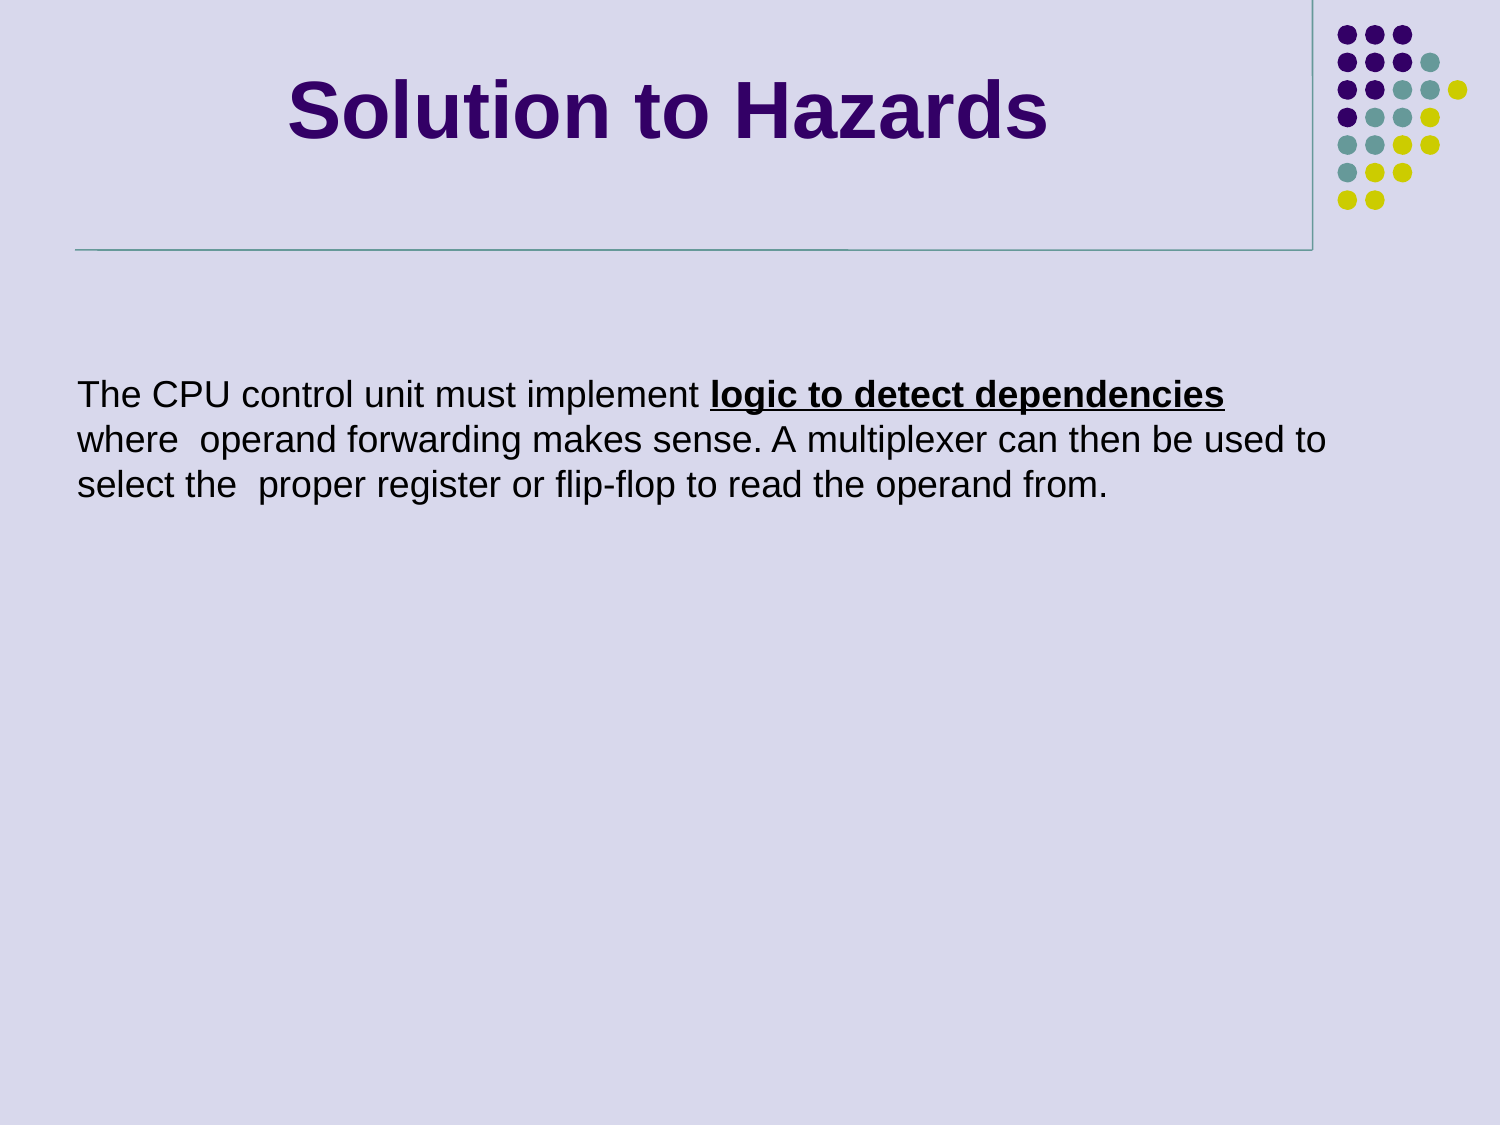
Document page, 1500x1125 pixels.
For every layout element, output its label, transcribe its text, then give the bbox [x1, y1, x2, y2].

text_box Solution to Hazards [50, 50, 1288, 163]
text_box The CPU control unit must implement logic to detect dependencies where operand forwarding makes sense. A multiplexer can then be used to select the proper register or flip-flop to read the operand from. [62, 362, 1350, 513]
